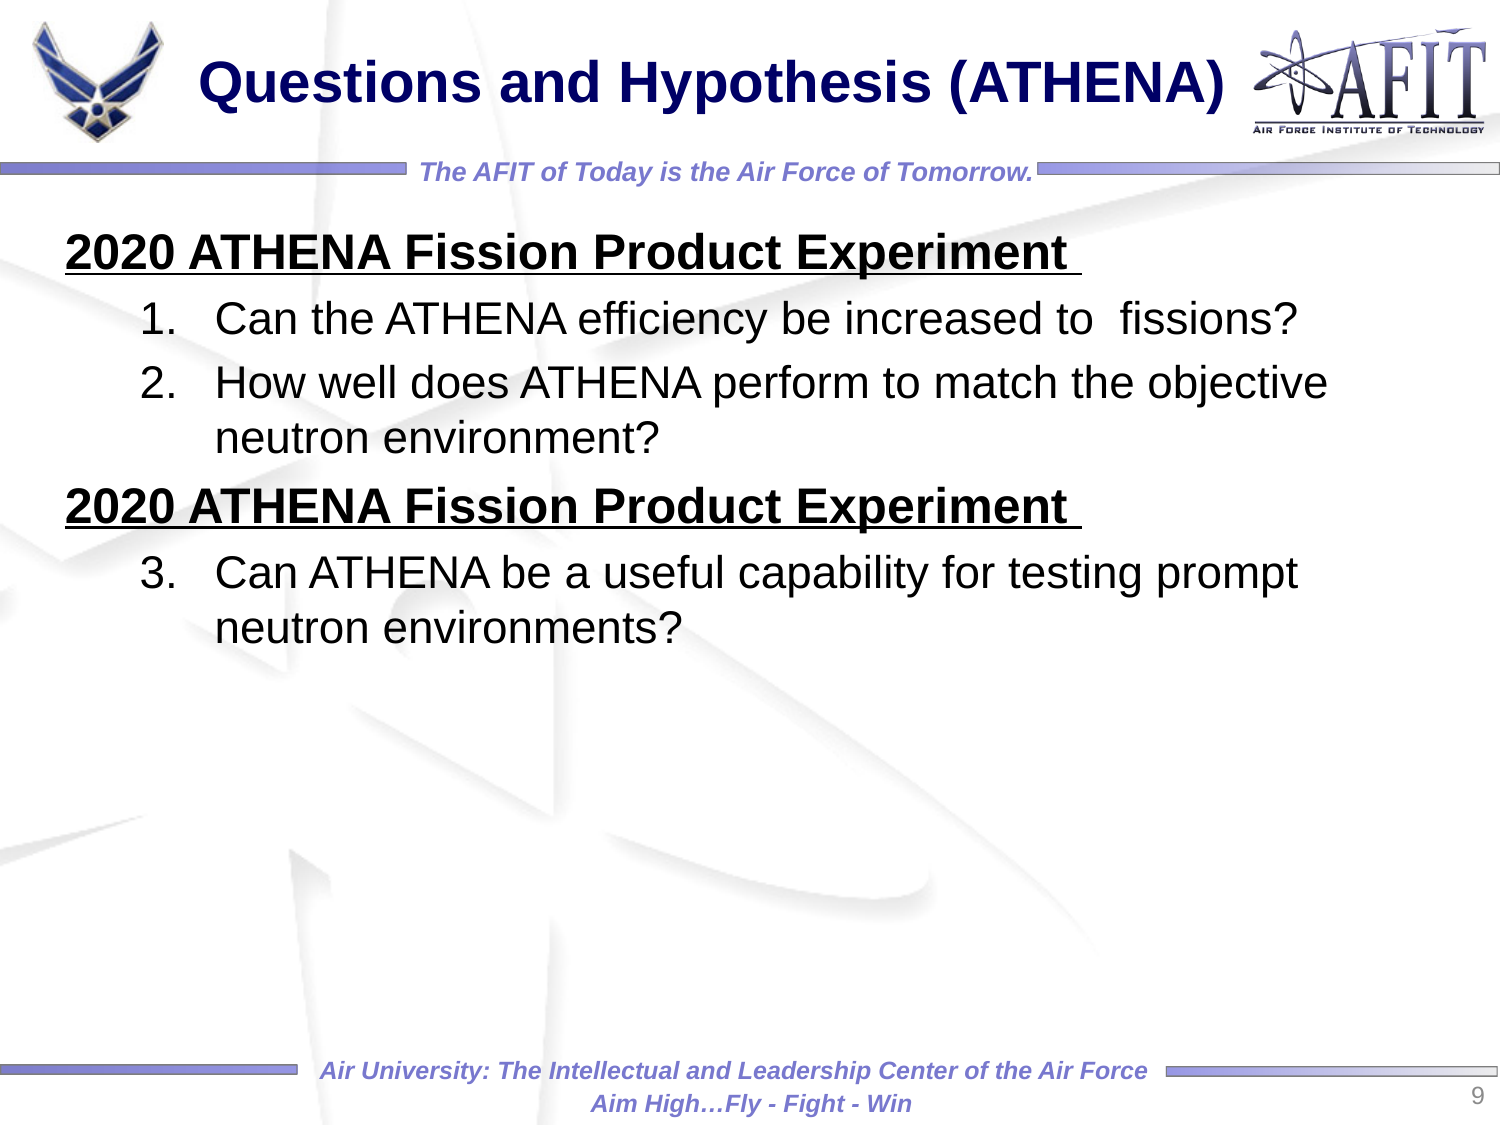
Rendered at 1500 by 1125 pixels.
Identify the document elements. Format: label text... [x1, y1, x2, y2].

slide_number 9 [1149, 1065, 1500, 1125]
picture [32, 21, 164, 143]
title Questions and Hypothesis (ATHENA) [174, 0, 1251, 161]
